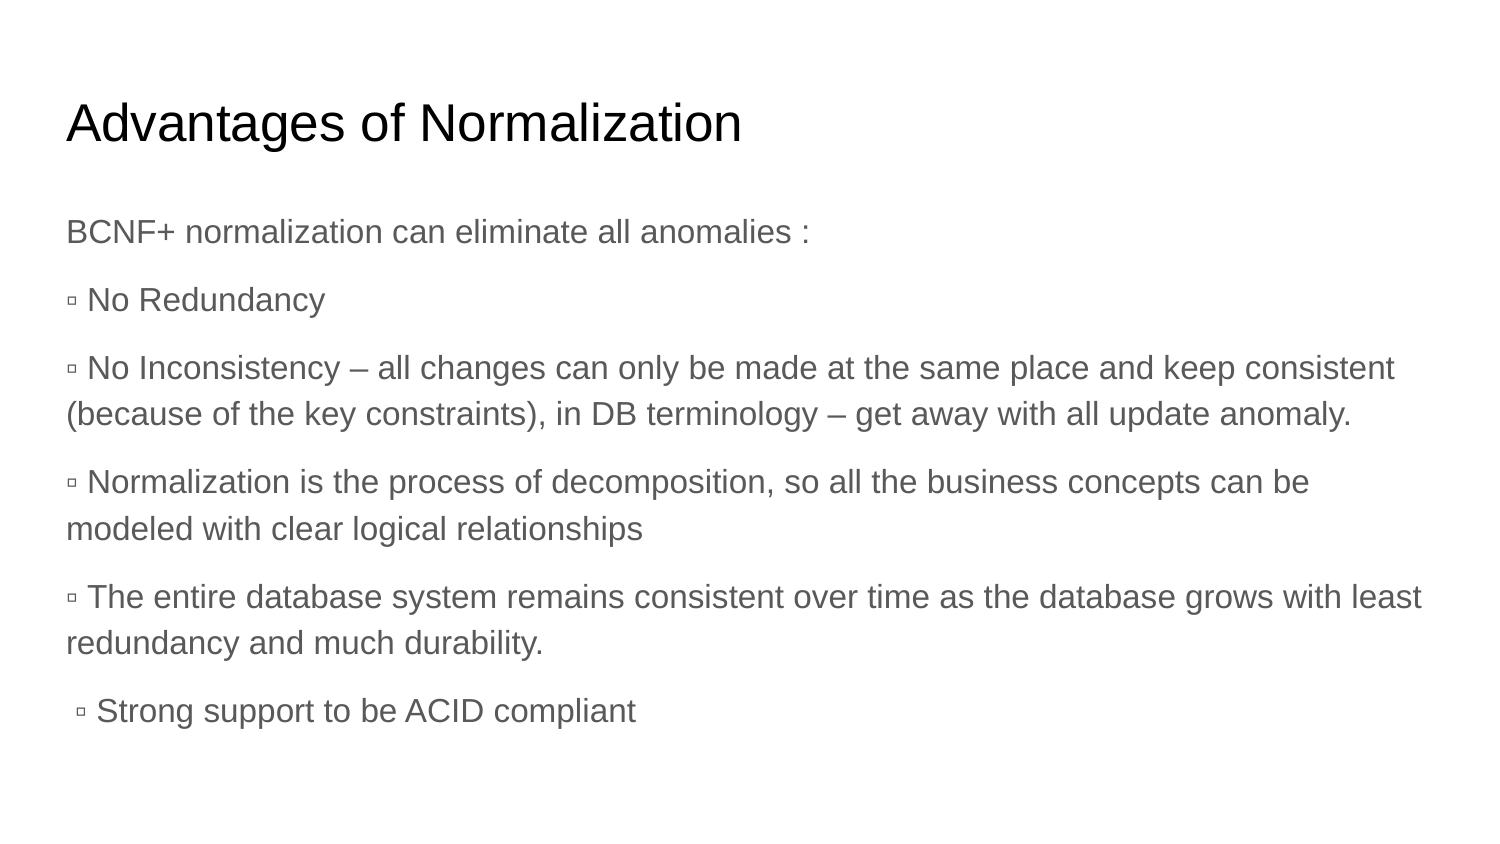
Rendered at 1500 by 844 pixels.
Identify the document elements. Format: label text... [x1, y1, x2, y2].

title Advantages of Normalization [51, 72, 1449, 167]
list BCNF+ normalization can eliminate all anomalies : ▫ No Redundancy ▫ No Inconsistency – all changes can only be made at the same place and keep consistent (because of the key constraints), in DB terminology – get away with all update anomaly. ▫ Normalization is the process of decomposition, so all the business concepts can be modeled with clear logical relationships ▫ The entire database system remains consistent over time as the database grows with least redundancy and much durability. ▫ Strong support to be ACID compliant [51, 189, 1449, 750]
